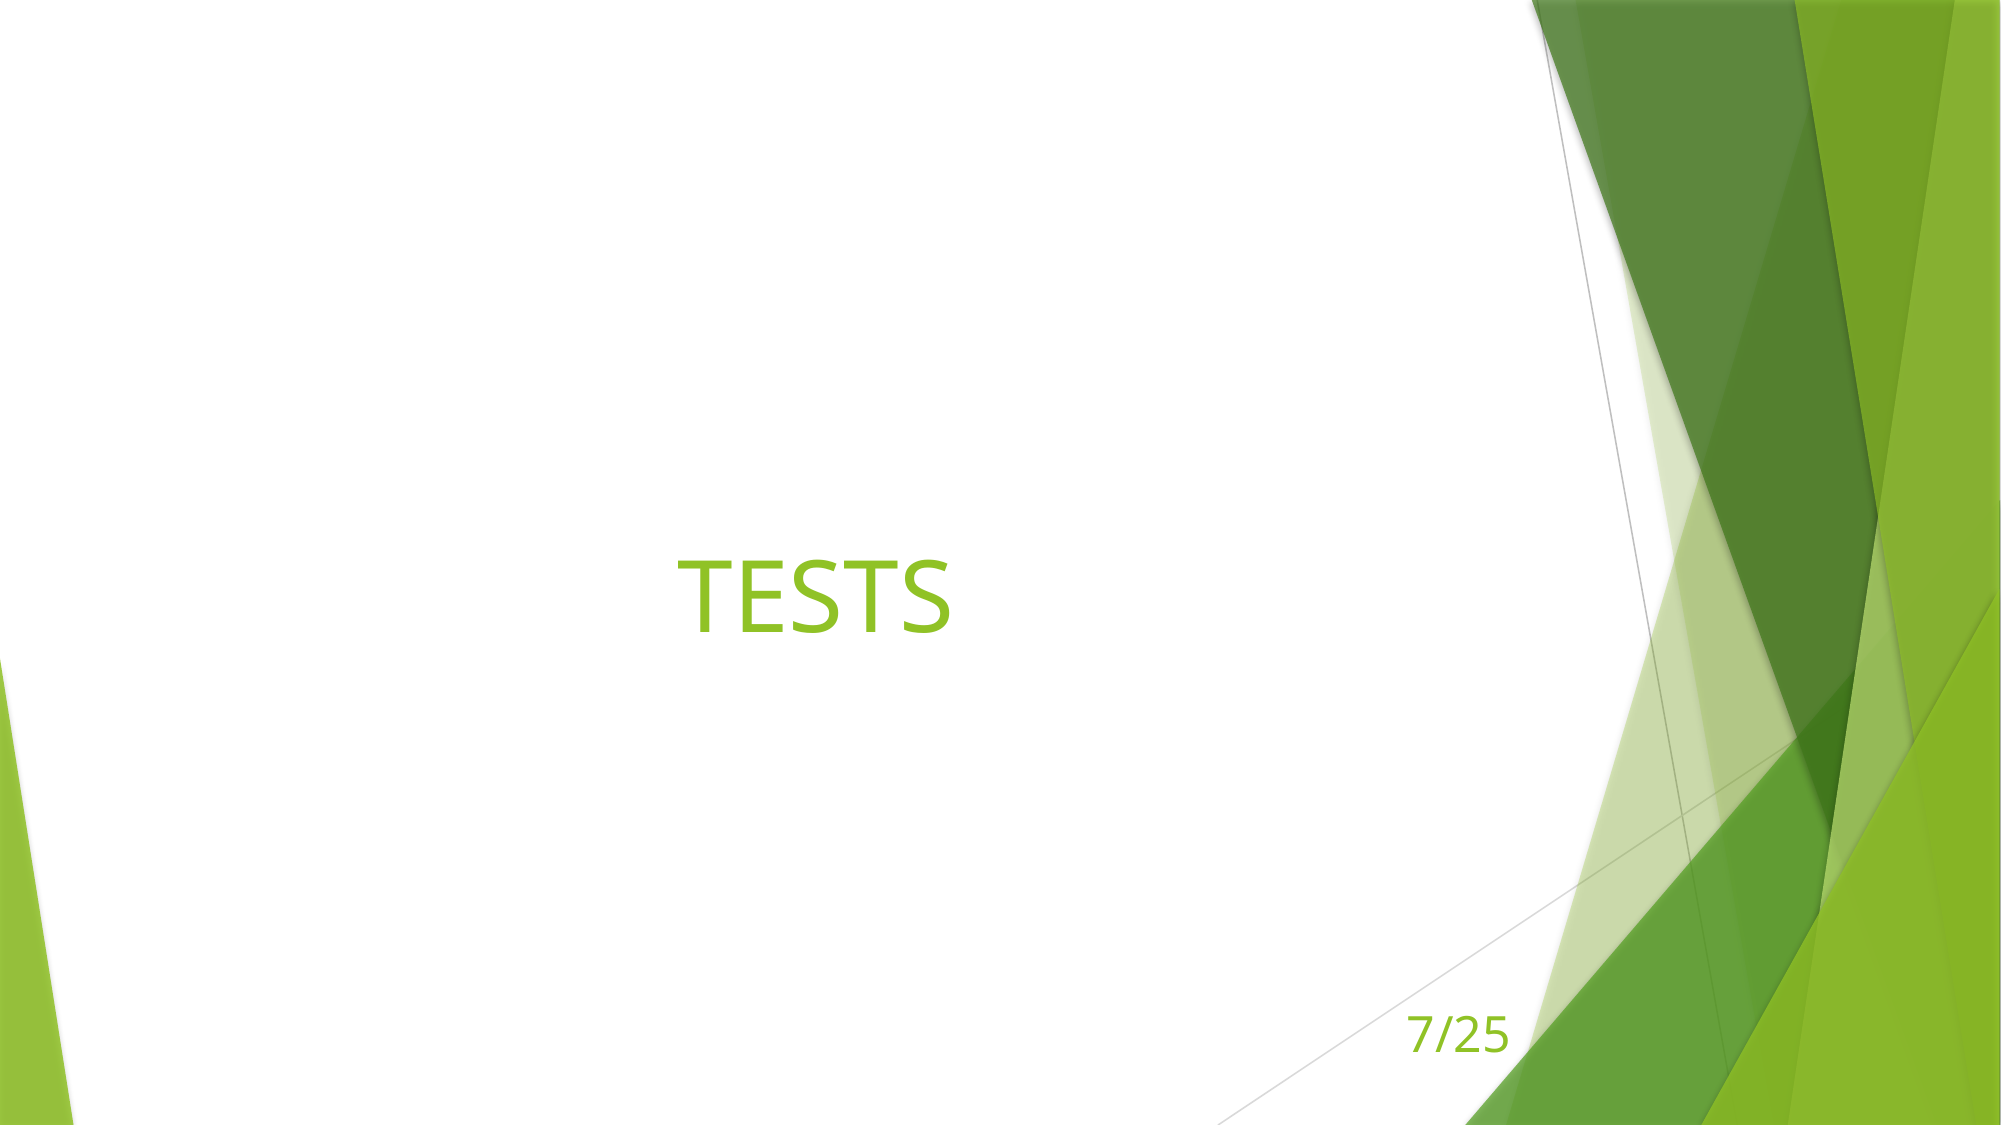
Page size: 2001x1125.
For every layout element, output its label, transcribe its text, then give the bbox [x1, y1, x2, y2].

title TESTS [111, 443, 1522, 743]
slide_number 7/25 [1375, 1008, 1526, 1065]
